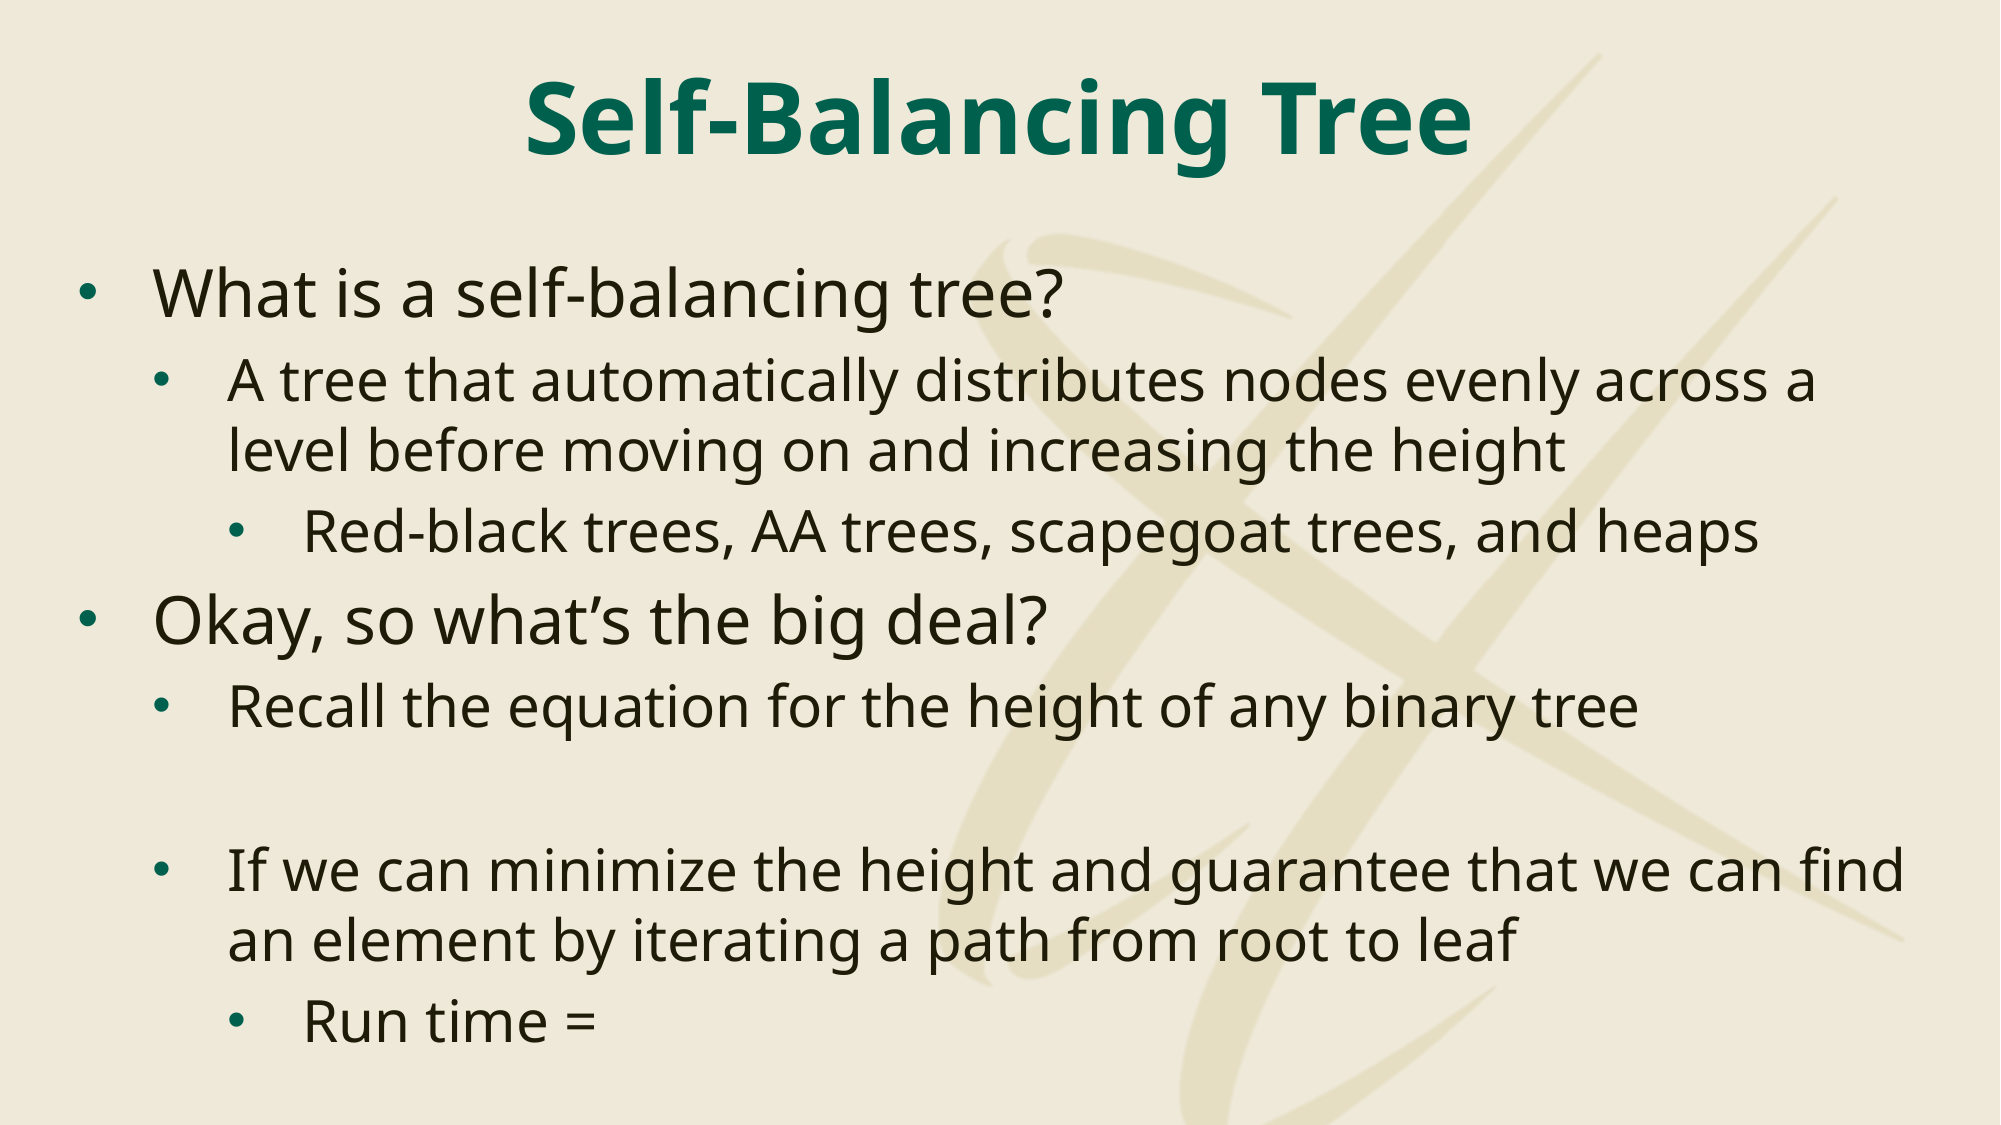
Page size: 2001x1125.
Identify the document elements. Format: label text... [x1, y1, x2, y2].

title Self-Balancing Tree [51, 0, 938, 244]
picture [938, 0, 1949, 1125]
